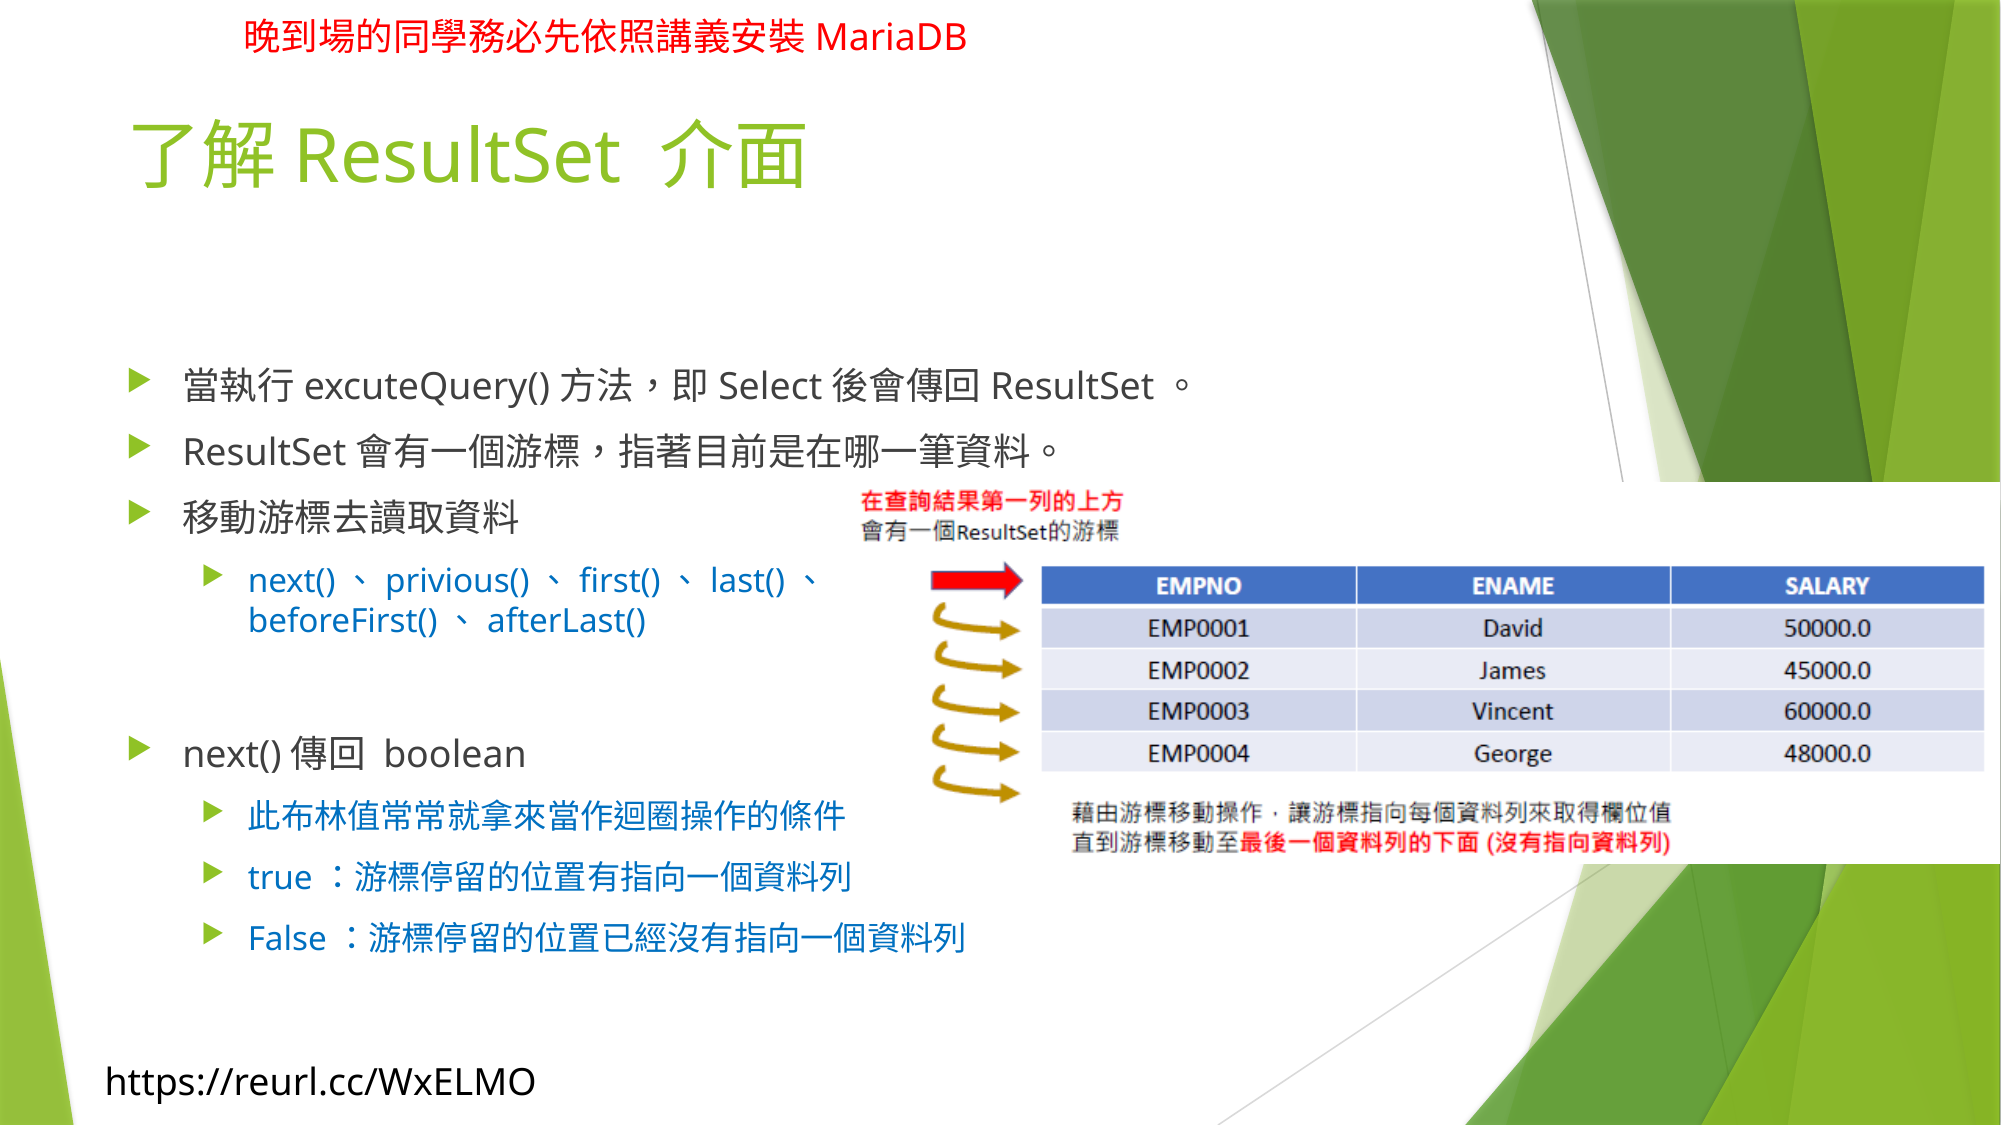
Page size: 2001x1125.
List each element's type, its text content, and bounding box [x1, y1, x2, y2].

picture [852, 481, 2000, 864]
list 當執行excuteQuery()方法，即Select後會傳回ResultSet。 ResultSet會有一個游標，指著目前是在哪一筆資料。 移動游標去讀取資料 next()、privious()、first()、last()、 beforeFirst()、afterLast() next()傳回 boolean 此布林值常常就拿來當作迴圈操作的條件 true：游標停留的位置有指向一個資料列 False：游標停留的位置已經沒有指向一個資料列 [111, 354, 1522, 992]
title 了解ResultSet 介面 [111, 99, 1522, 317]
